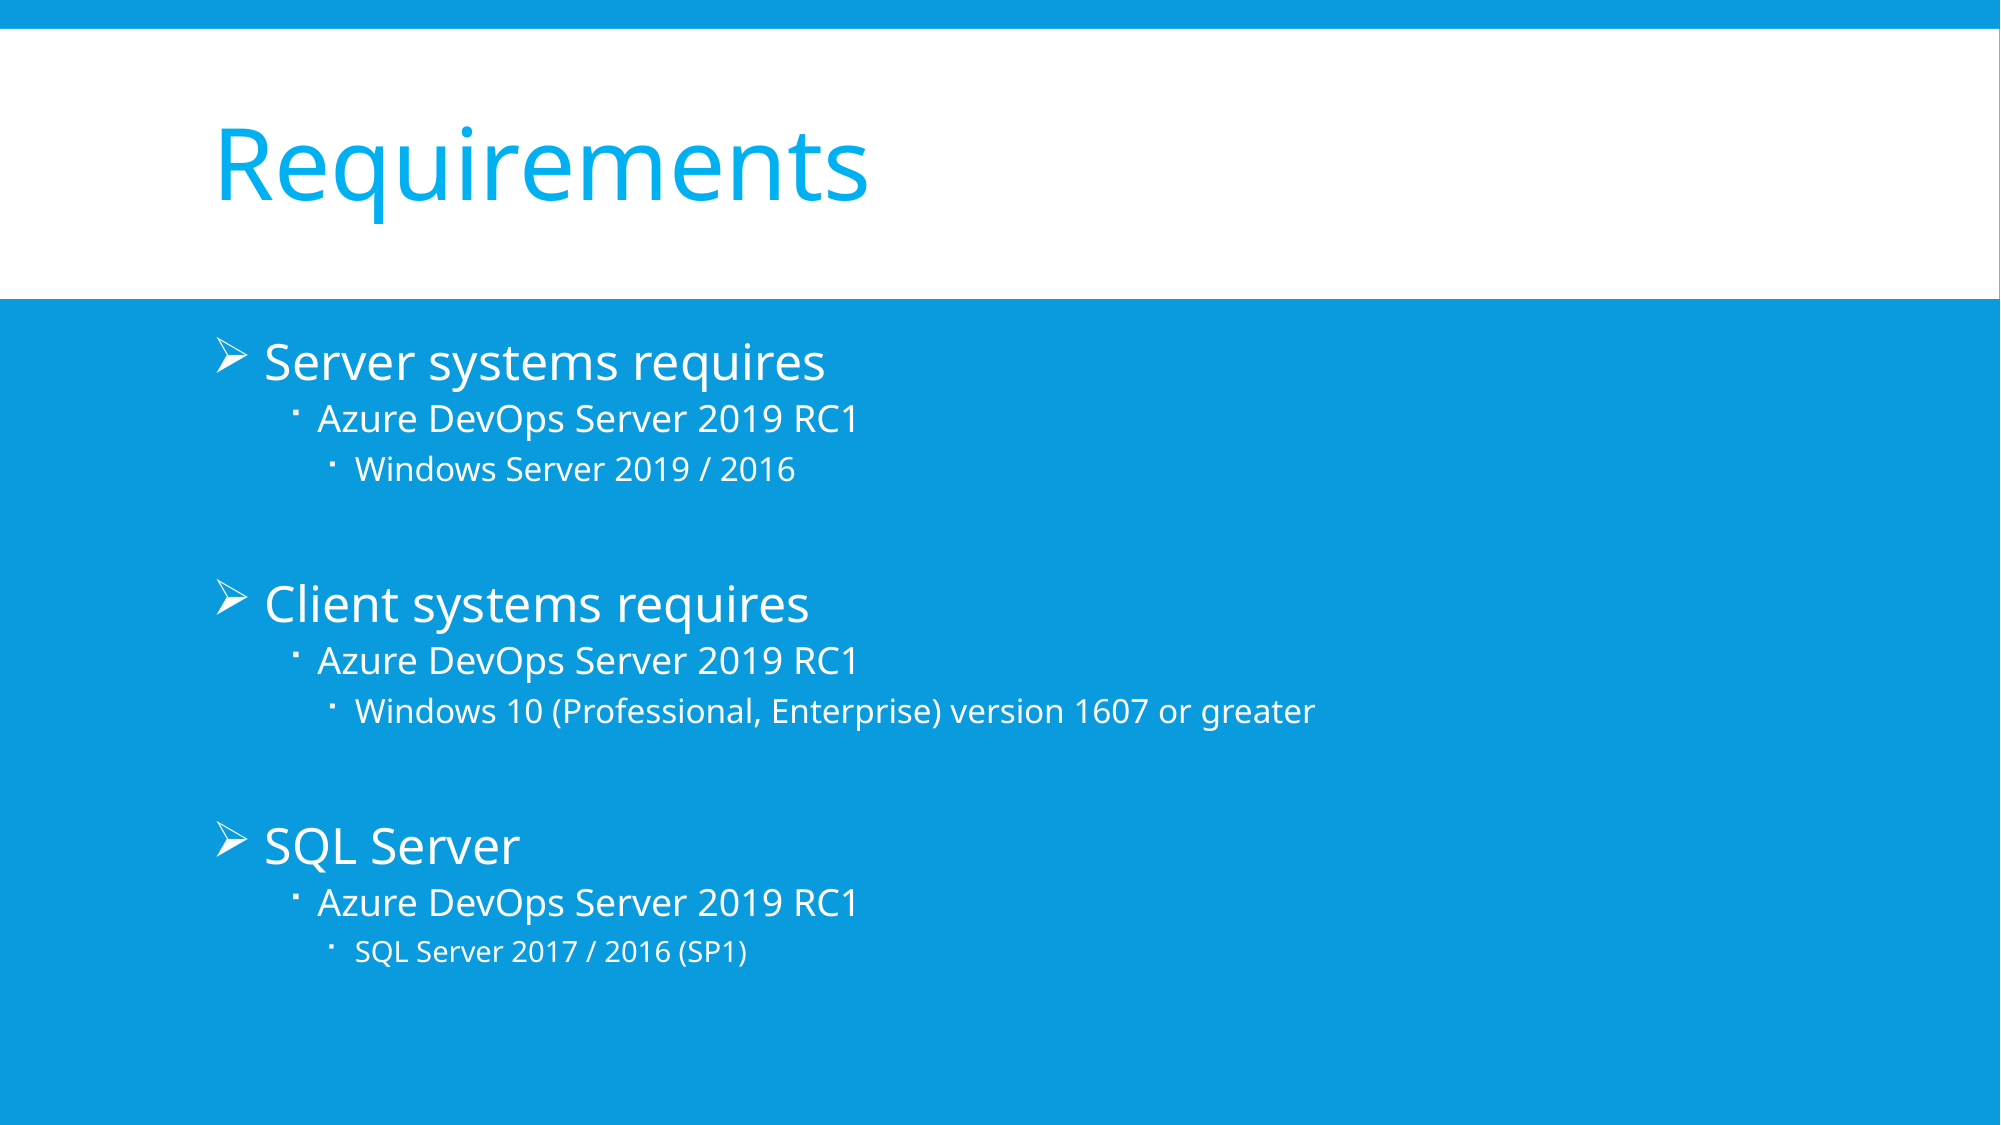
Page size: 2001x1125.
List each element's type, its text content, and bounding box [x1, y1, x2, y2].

title Requirements [197, 46, 1803, 295]
list Server systems requires Azure DevOps Server 2019 RC1 Windows Server 2019 / 2016 Client systems requires Azure DevOps Server 2019 RC1 Windows 10 (Professional, Enterprise) version 1607 or greater SQL Server Azure DevOps Server 2019 RC1 SQL Server 2017 / 2016 (SP1) [197, 329, 1803, 1020]
